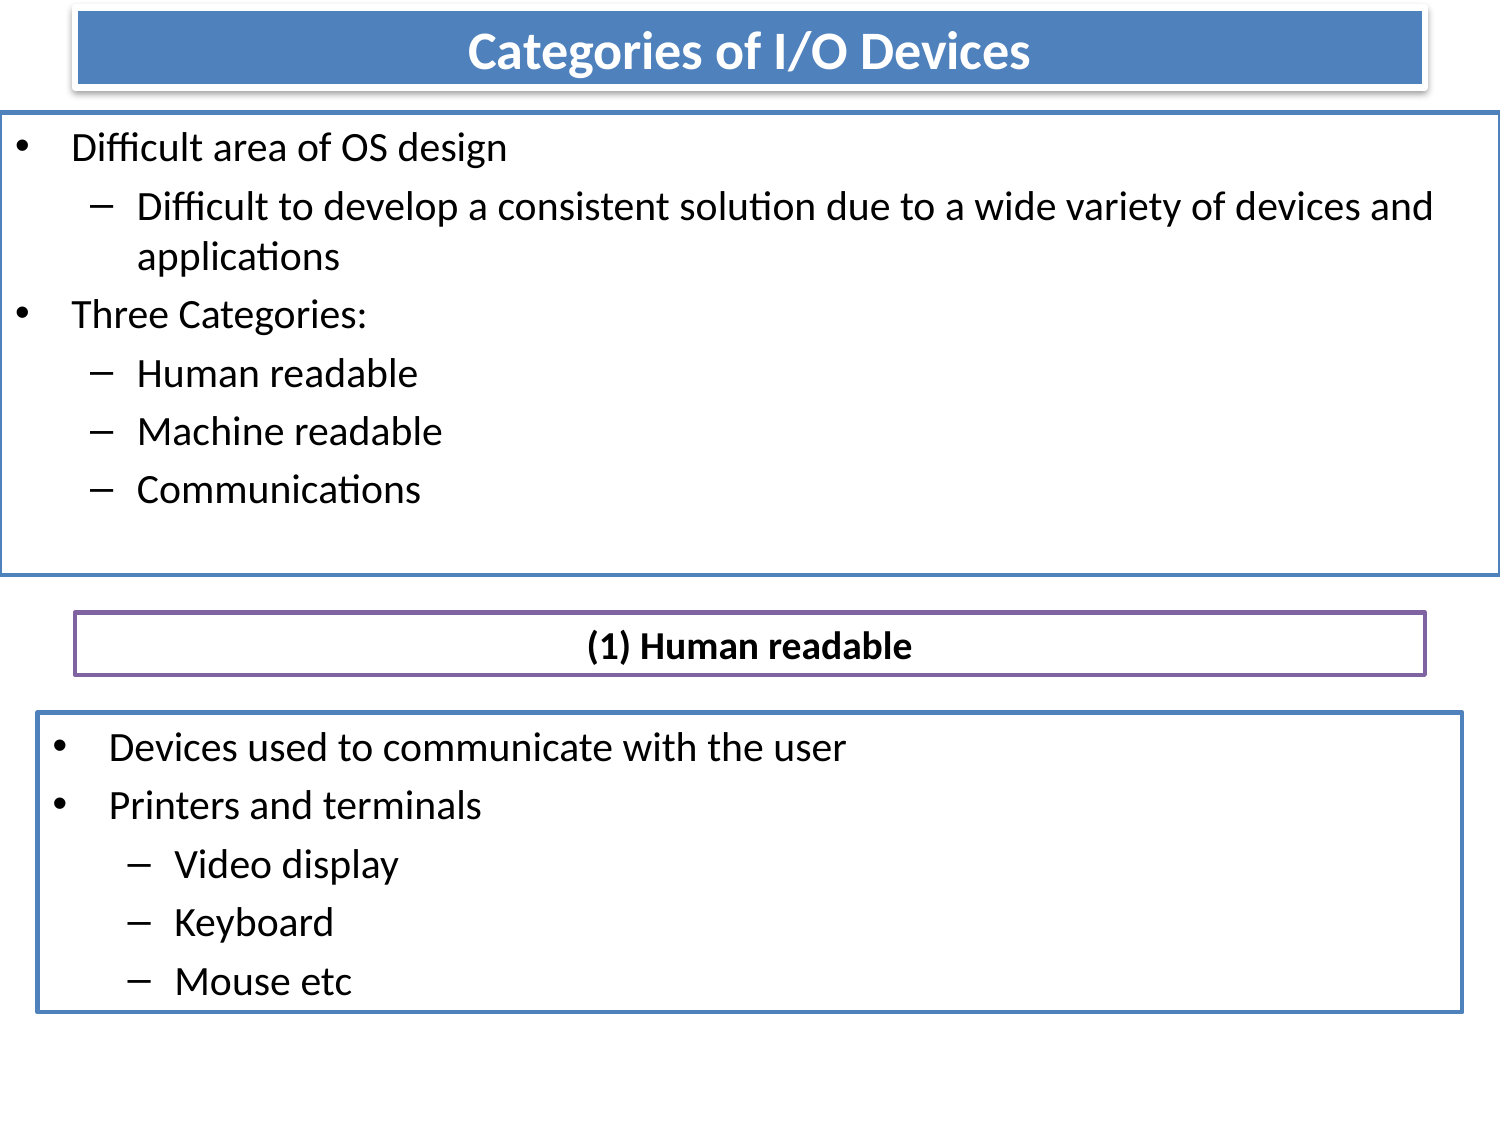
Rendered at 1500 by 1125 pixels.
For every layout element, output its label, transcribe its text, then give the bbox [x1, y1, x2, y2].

list Difficult area of OS design Difficult to develop a consistent solution due to a wide variety of devices and applications Three Categories: Human readable Machine readable Communications [0, 110, 1500, 577]
text_box (1) Human readable [73, 610, 1427, 677]
text_box Devices used to communicate with the user Printers and terminals Video display Keyboard Mouse etc [35, 710, 1464, 1014]
title Categories of I/O Devices [72, 4, 1428, 91]
